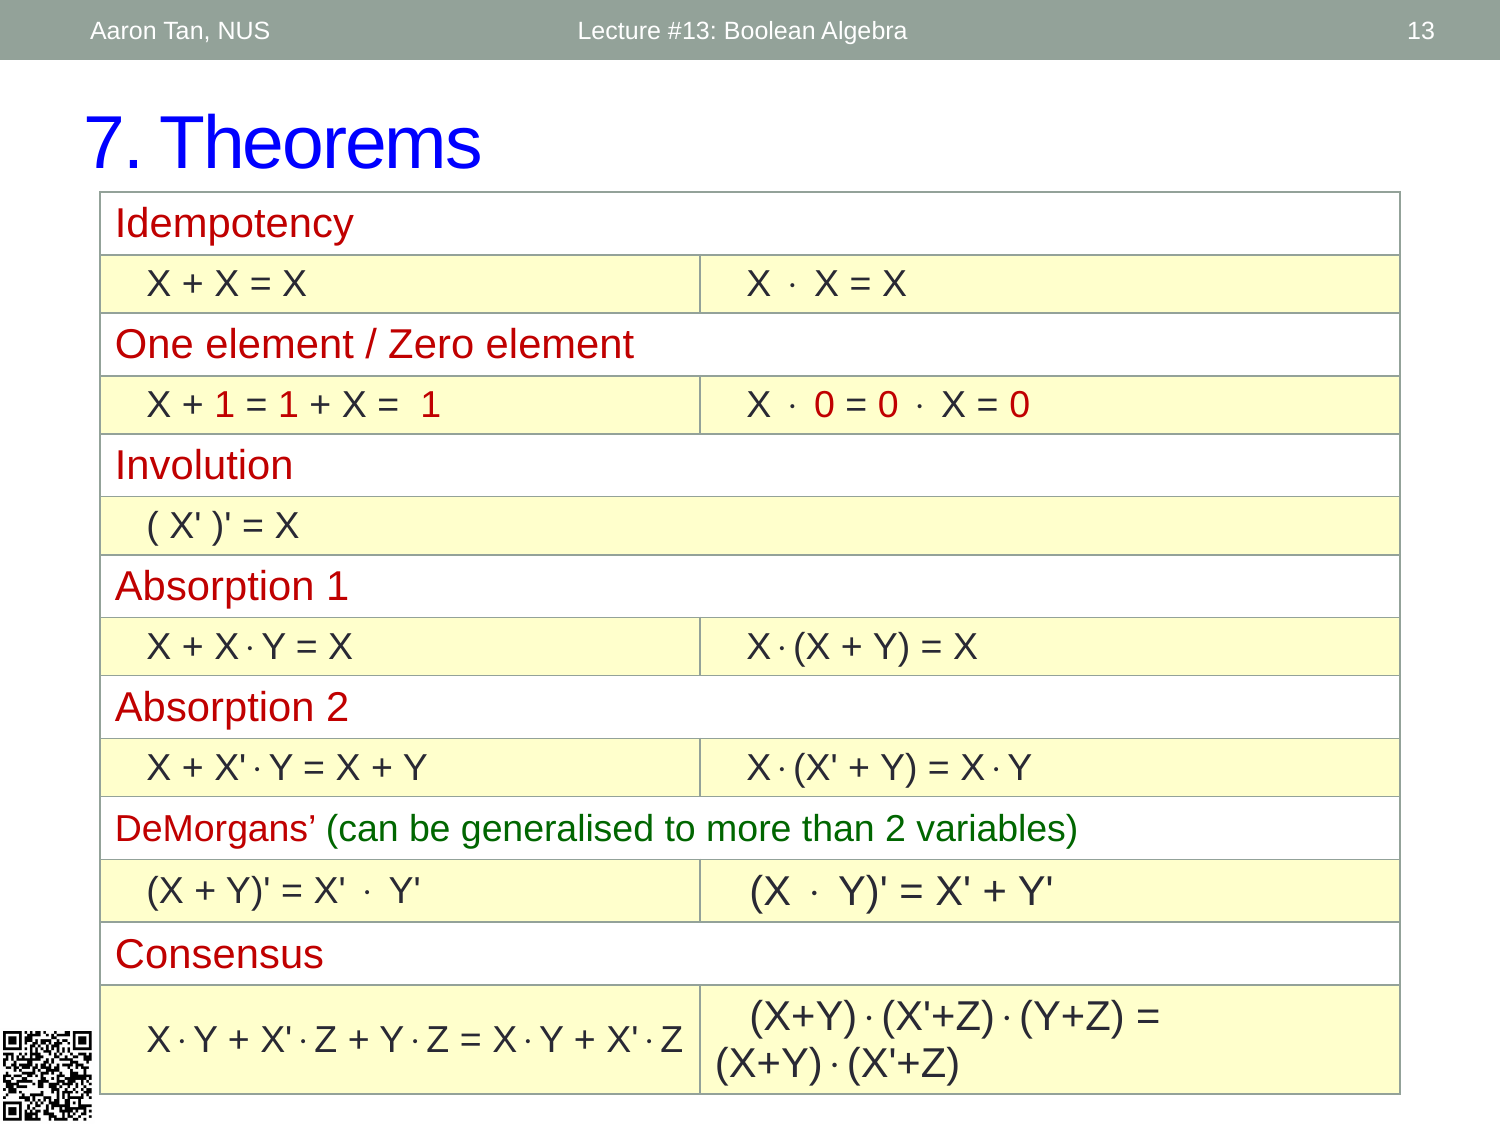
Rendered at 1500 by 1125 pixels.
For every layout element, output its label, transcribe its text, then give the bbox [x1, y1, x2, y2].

table_cell Absorption 2 [101, 676, 1399, 738]
table_cell Consensus [101, 923, 1399, 984]
table_cell Involution [101, 435, 1399, 496]
table_cell X  X = X [701, 256, 1399, 312]
table_cell (X + Y)' = X'  Y' [101, 860, 699, 921]
table_cell (X+Y)(X'+Z)(Y+Z) = (X+Y)(X'+Z) [701, 986, 1399, 1093]
table_cell X + X = X [101, 256, 699, 312]
table_cell X + XY = X [101, 618, 699, 675]
picture [0, 1028, 95, 1124]
table_cell Absorption 1 [101, 556, 1399, 617]
table_cell XY + X'Z + YZ = XY + X'Z [101, 986, 699, 1093]
table_cell X + X'Y = X + Y [101, 739, 699, 796]
table_header Idempotency [101, 193, 1399, 254]
table_cell X(X' + Y) = XY [701, 739, 1399, 796]
table_cell X  0 = 0  X = 0 [701, 377, 1399, 433]
title 7. Theorems [68, 86, 1429, 192]
footer Lecture #13: Boolean Algebra [562, 3, 1238, 57]
slide_number 13 [1308, 3, 1450, 57]
slide_number Aaron Tan, NUS [75, 3, 550, 57]
table_cell (X  Y)' = X' + Y' [701, 860, 1399, 921]
table_cell One element / Zero element [101, 314, 1399, 375]
table_cell X(X + Y) = X [701, 618, 1399, 675]
table_cell X + 1 = 1 + X = 1 [101, 377, 699, 433]
table_cell DeMorgans’ (can be generalised to more than 2 variables) [101, 797, 1399, 859]
table_cell ( X' )' = X [101, 497, 1399, 554]
